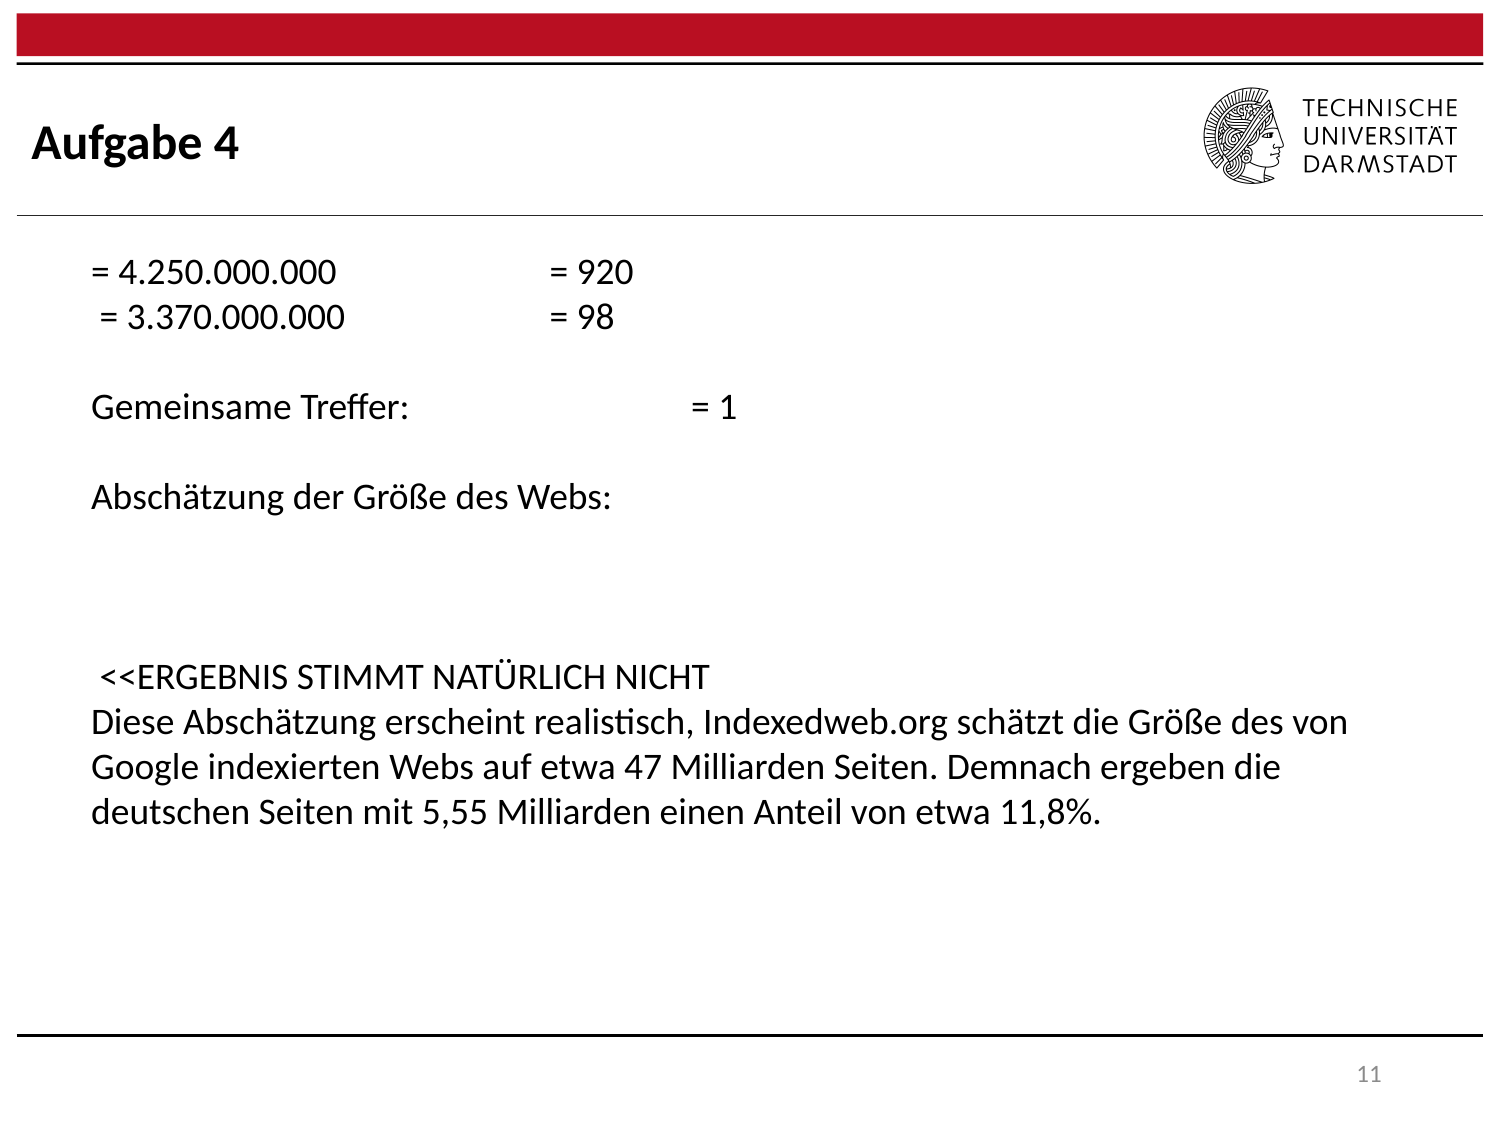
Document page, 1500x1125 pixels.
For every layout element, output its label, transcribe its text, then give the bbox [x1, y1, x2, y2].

text_box [16, 13, 1484, 57]
slide_number 10 [1059, 1042, 1397, 1103]
text_box Aufgabe 4 [16, 101, 1174, 177]
picture [1174, 70, 1500, 201]
